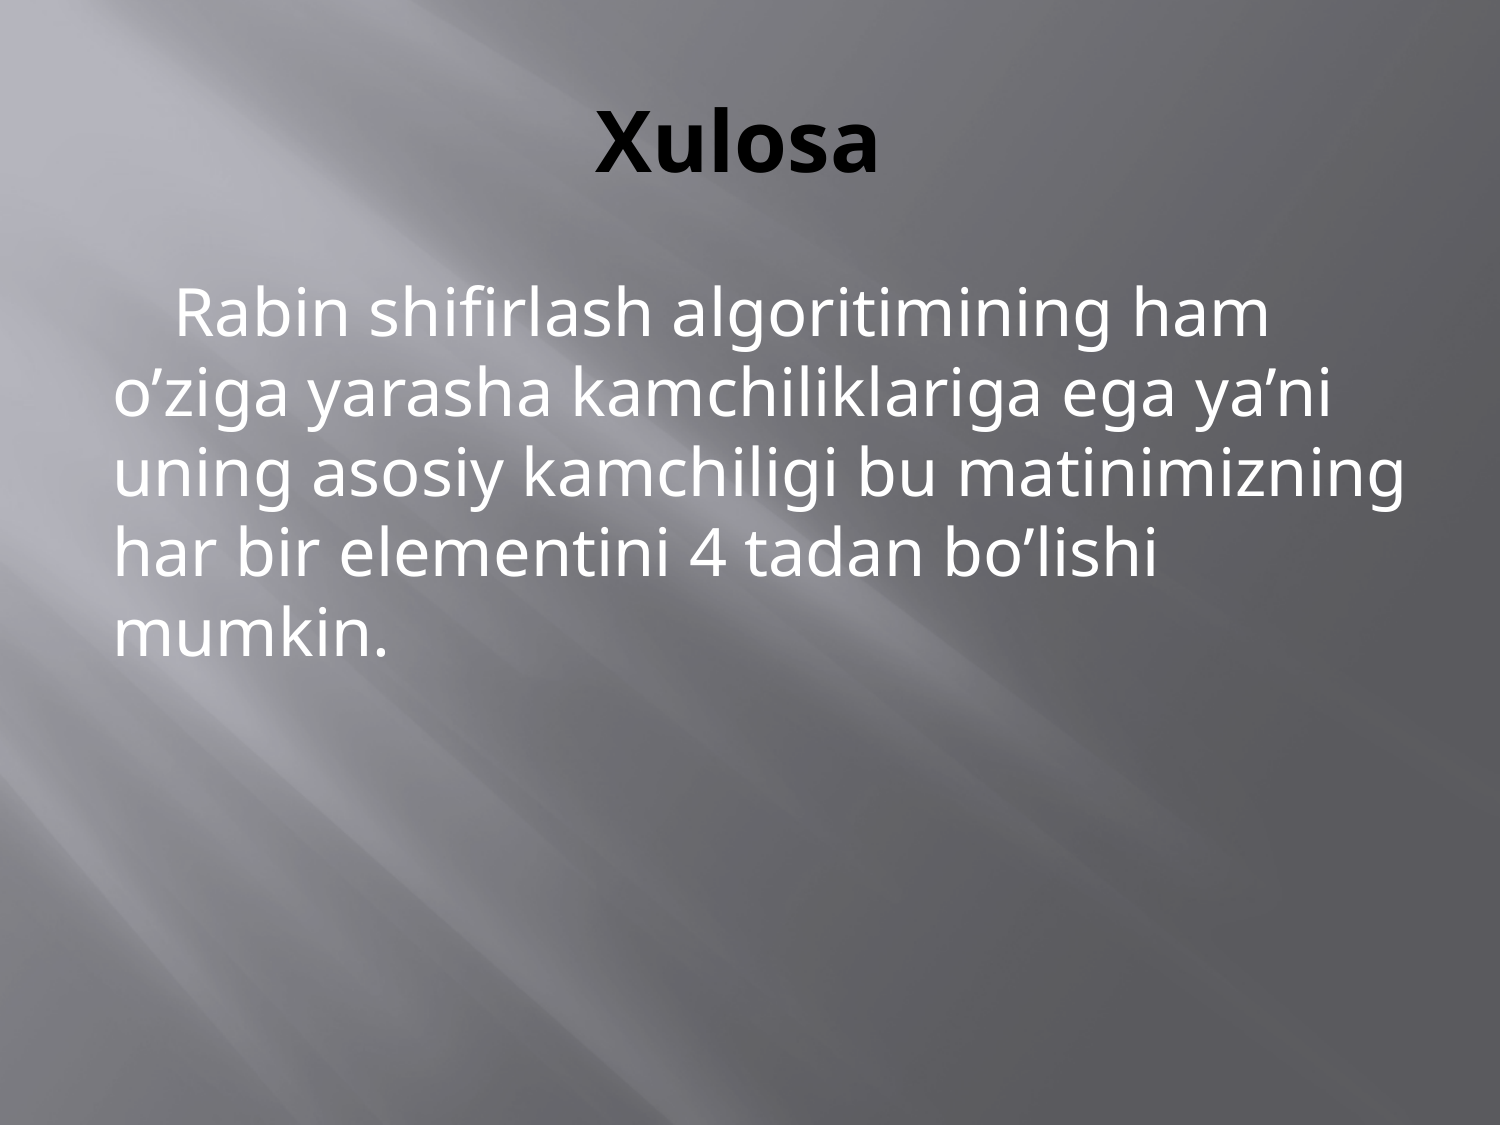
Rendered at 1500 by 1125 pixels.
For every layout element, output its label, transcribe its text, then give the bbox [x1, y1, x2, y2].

list Rabin shifirlash algoritimining ham o’ziga yarasha kamchiliklariga ega ya’ni uning asosiy kamchiligi bu matinimizning har bir elementini 4 tadan bo’lishi mumkin. [75, 262, 1425, 1035]
title Xulosa [75, 45, 1425, 233]
